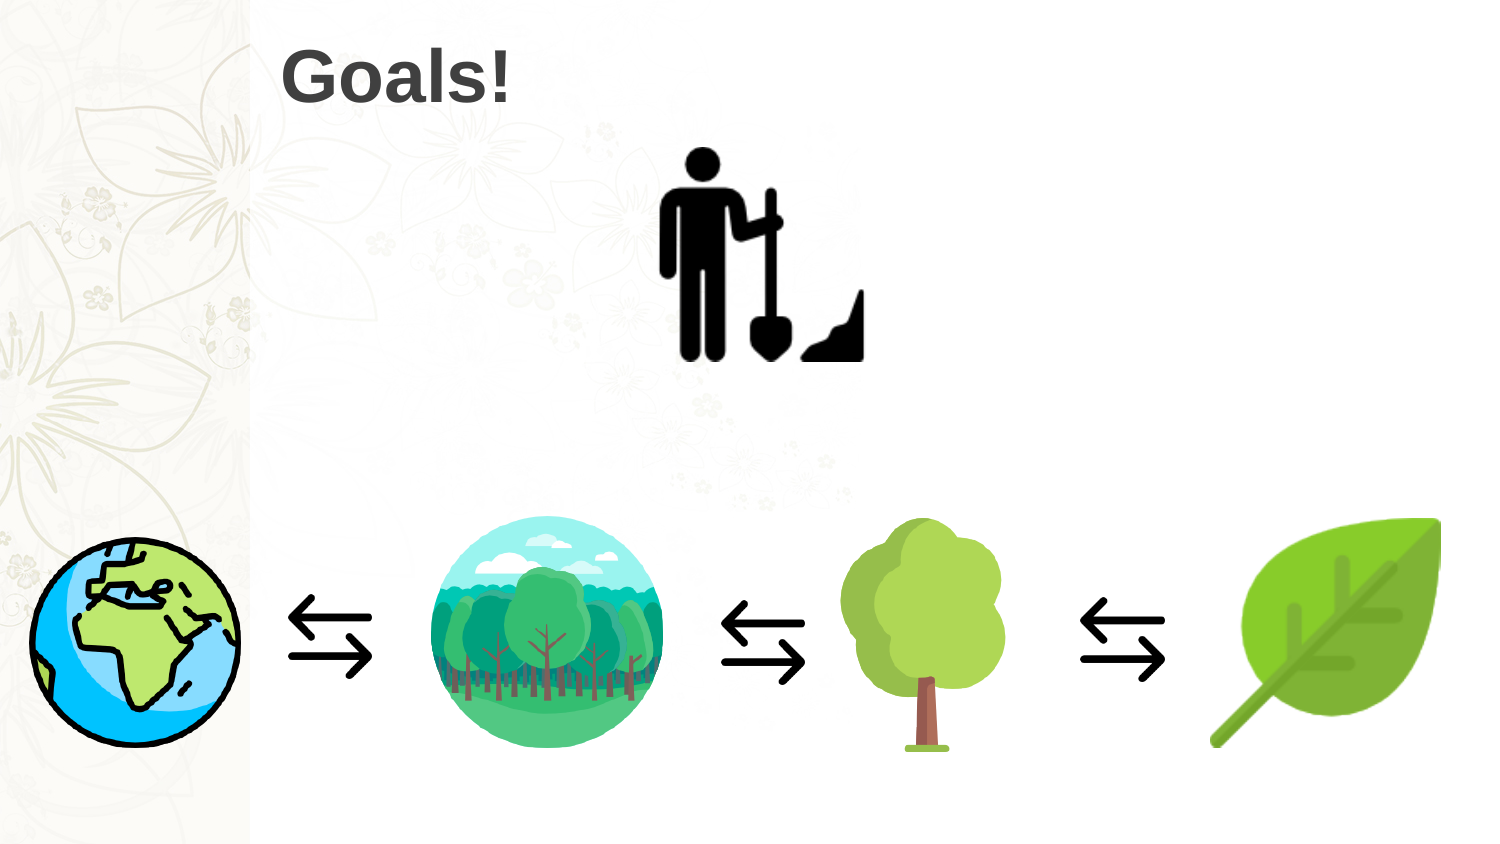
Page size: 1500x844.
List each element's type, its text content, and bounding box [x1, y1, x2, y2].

title Goals! [265, 0, 1500, 146]
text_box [29, 536, 373, 749]
picture [0, 0, 1500, 844]
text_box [430, 516, 1040, 752]
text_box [1080, 517, 1441, 749]
